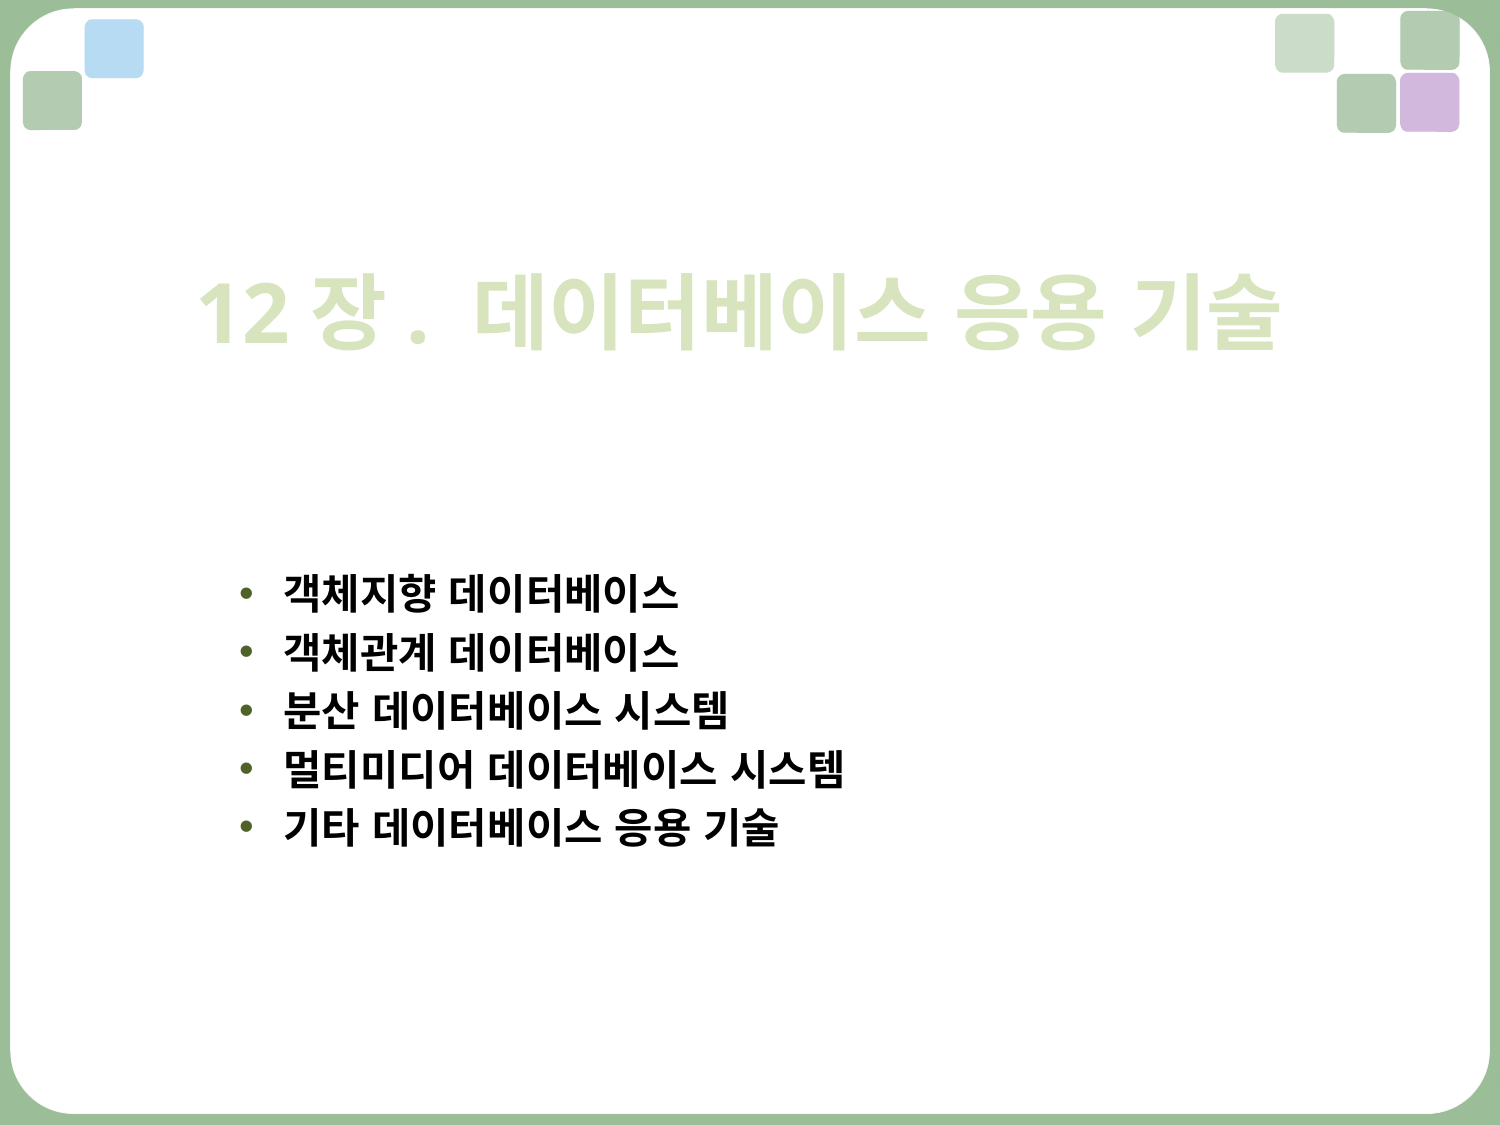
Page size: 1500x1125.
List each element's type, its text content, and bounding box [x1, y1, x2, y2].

picture [0, 0, 1500, 1125]
text_box 12장. 데이터베이스 응용 기술 객체지향 데이터베이스 객체관계 데이터베이스 분산 데이터베이스 시스템 멀티미디어 데이터베이스 시스템 기타 데이터베이스 응용 기술 [180, 252, 1299, 860]
